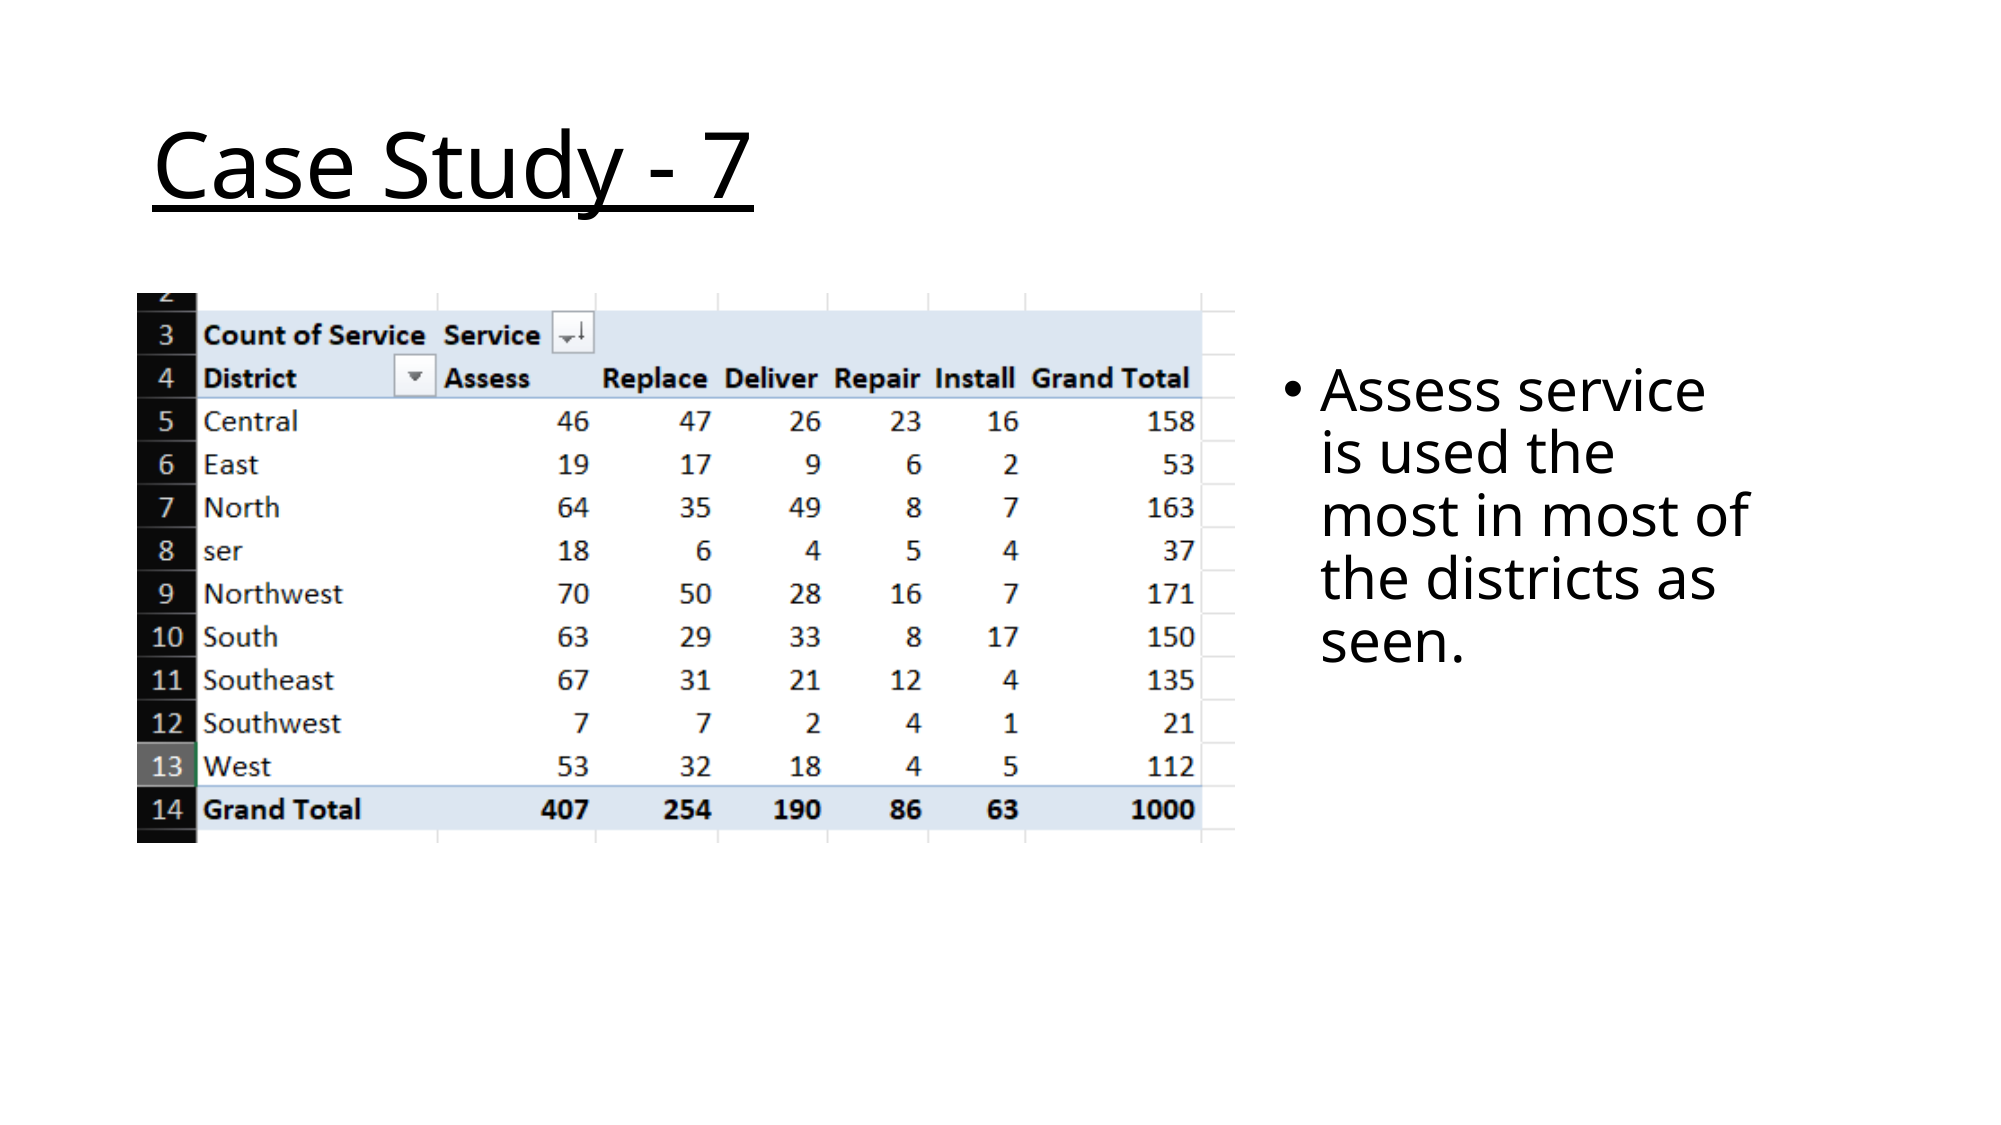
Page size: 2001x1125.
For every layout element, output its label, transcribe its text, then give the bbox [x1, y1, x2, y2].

title Case Study - 7 [137, 59, 1863, 278]
list Assess service is used the most in most of the districts as seen. [1267, 353, 1766, 772]
picture [136, 293, 1235, 844]
